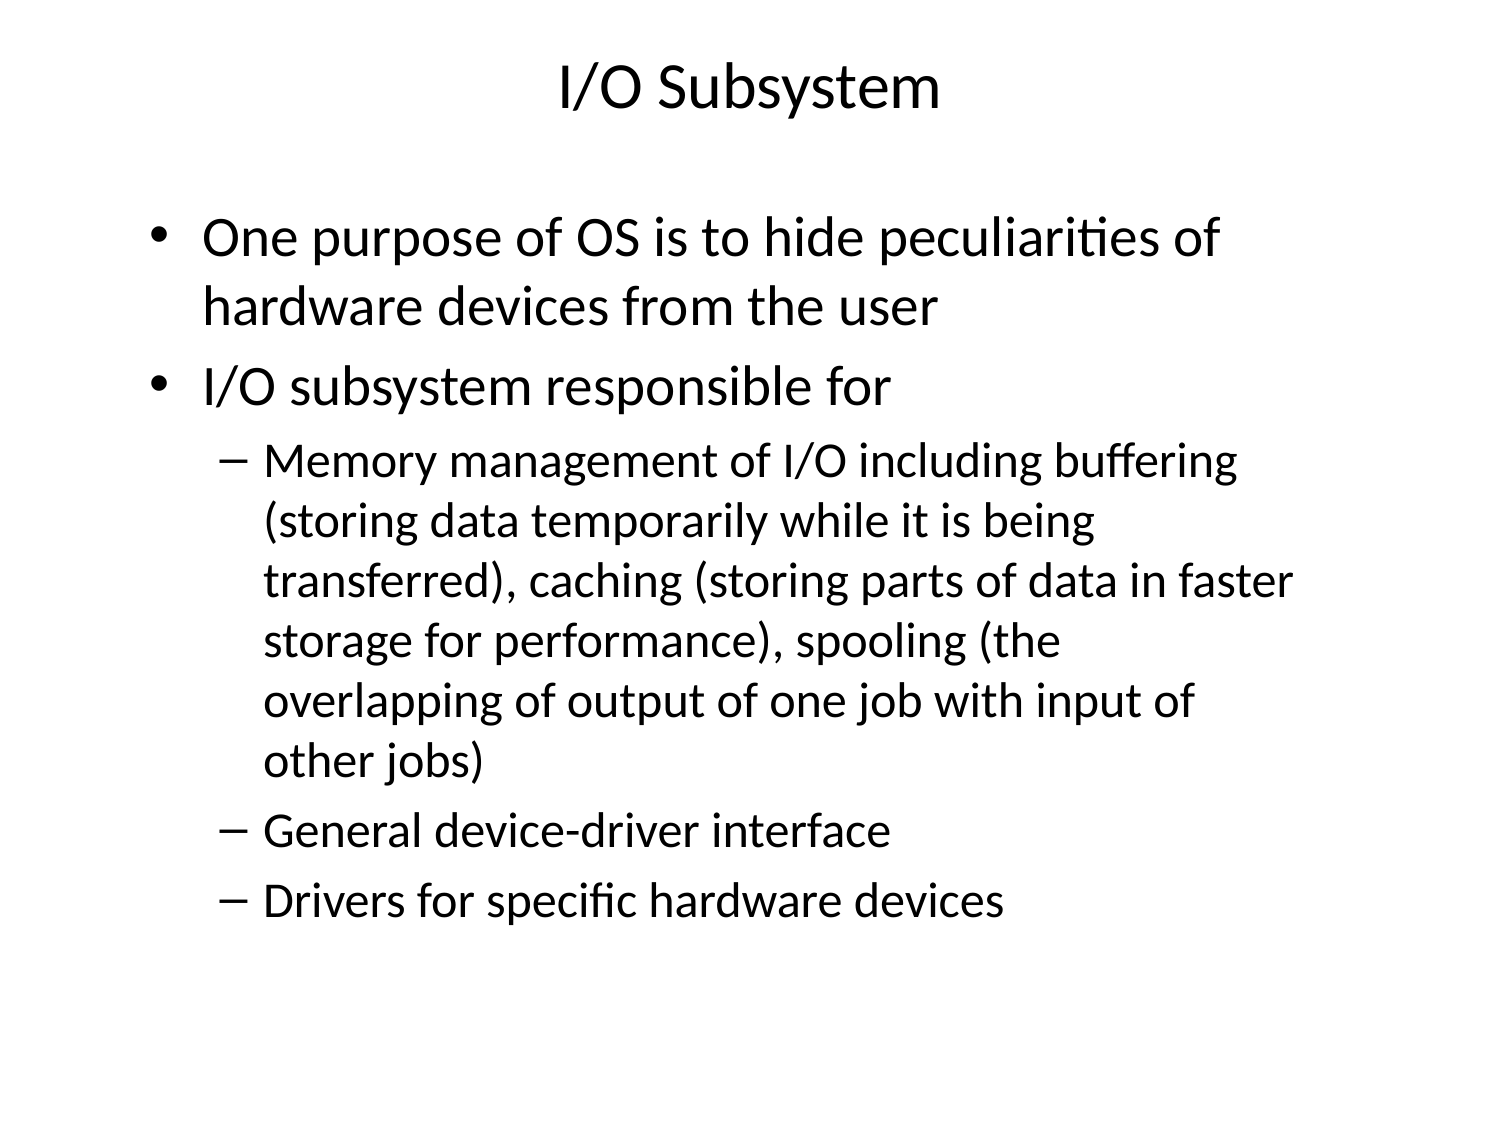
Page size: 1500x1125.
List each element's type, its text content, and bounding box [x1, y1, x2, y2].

list One purpose of OS is to hide peculiarities of hardware devices from the user I/O subsystem responsible for Memory management of I/O including buffering (storing data temporarily while it is being transferred), caching (storing parts of data in faster storage for performance), spooling (the overlapping of output of one job with input of other jobs) General device-driver interface Drivers for specific hardware devices [134, 191, 1327, 936]
title I/O Subsystem [75, 35, 1425, 130]
